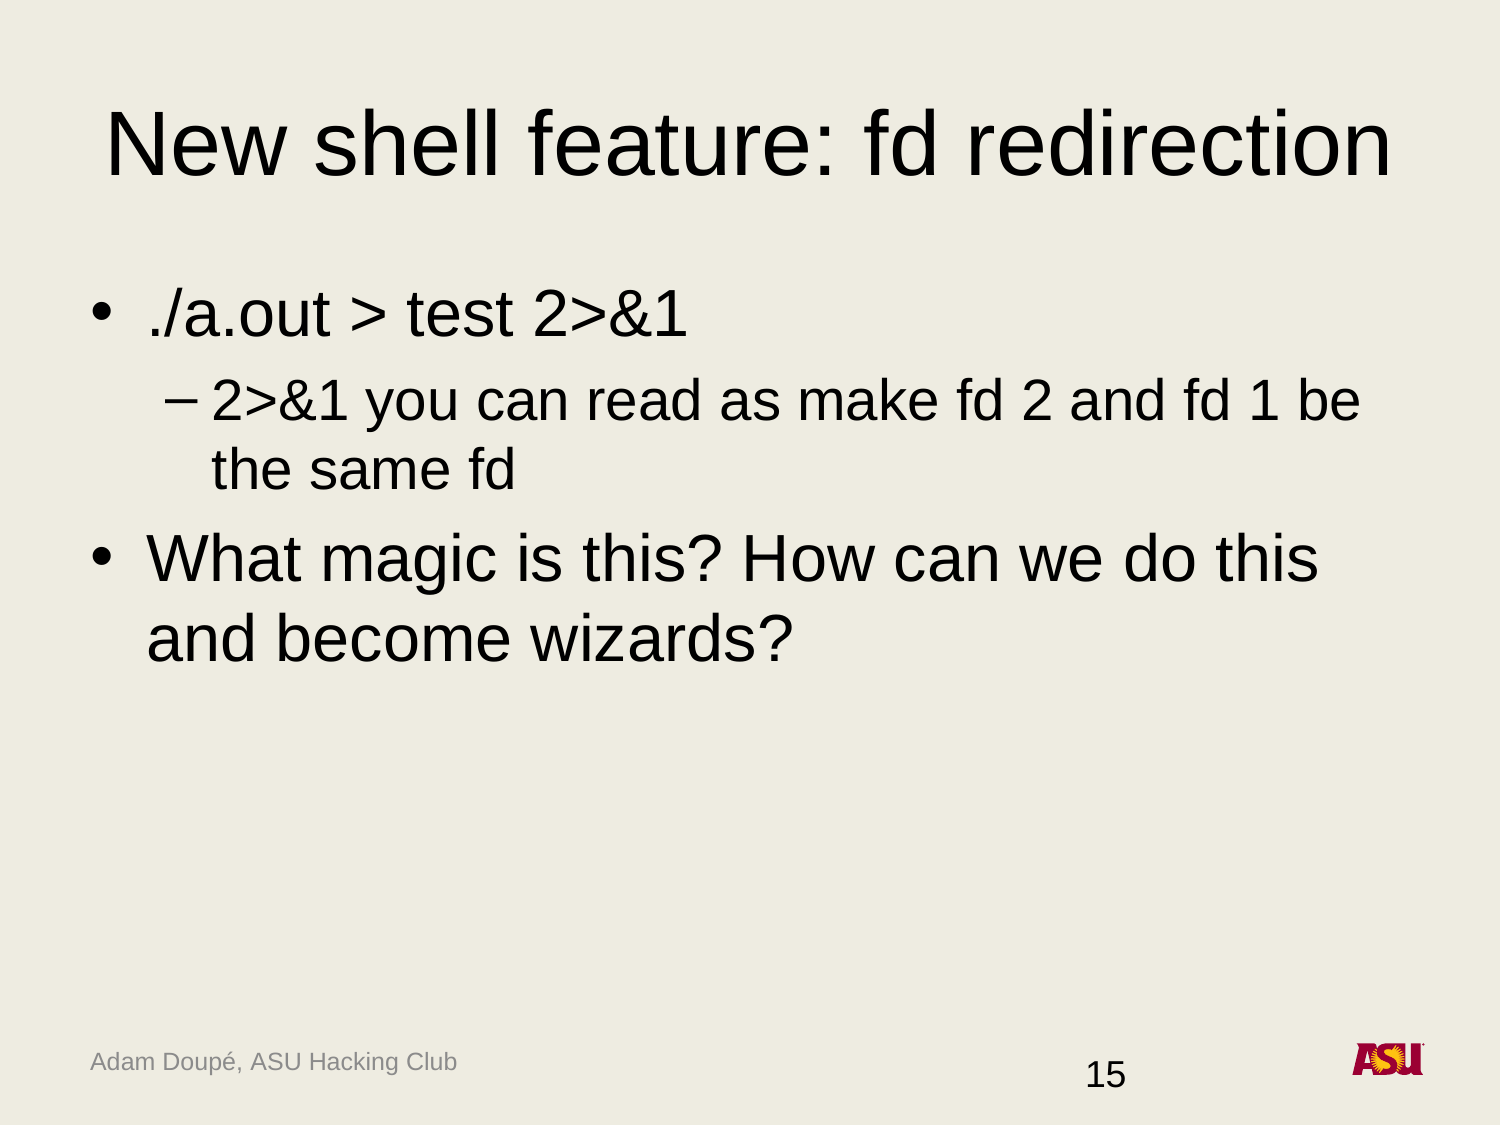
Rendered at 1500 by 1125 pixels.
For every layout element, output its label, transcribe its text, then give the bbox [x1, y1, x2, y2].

title New shell feature: fd redirection [75, 45, 1425, 233]
slide_number 15 [1070, 1042, 1421, 1103]
list ./a.out > test 2>&1 2>&1 you can read as make fd 2 and fd 1 be the same fd What magic is this? How can we do this and become wizards? [75, 262, 1425, 1005]
